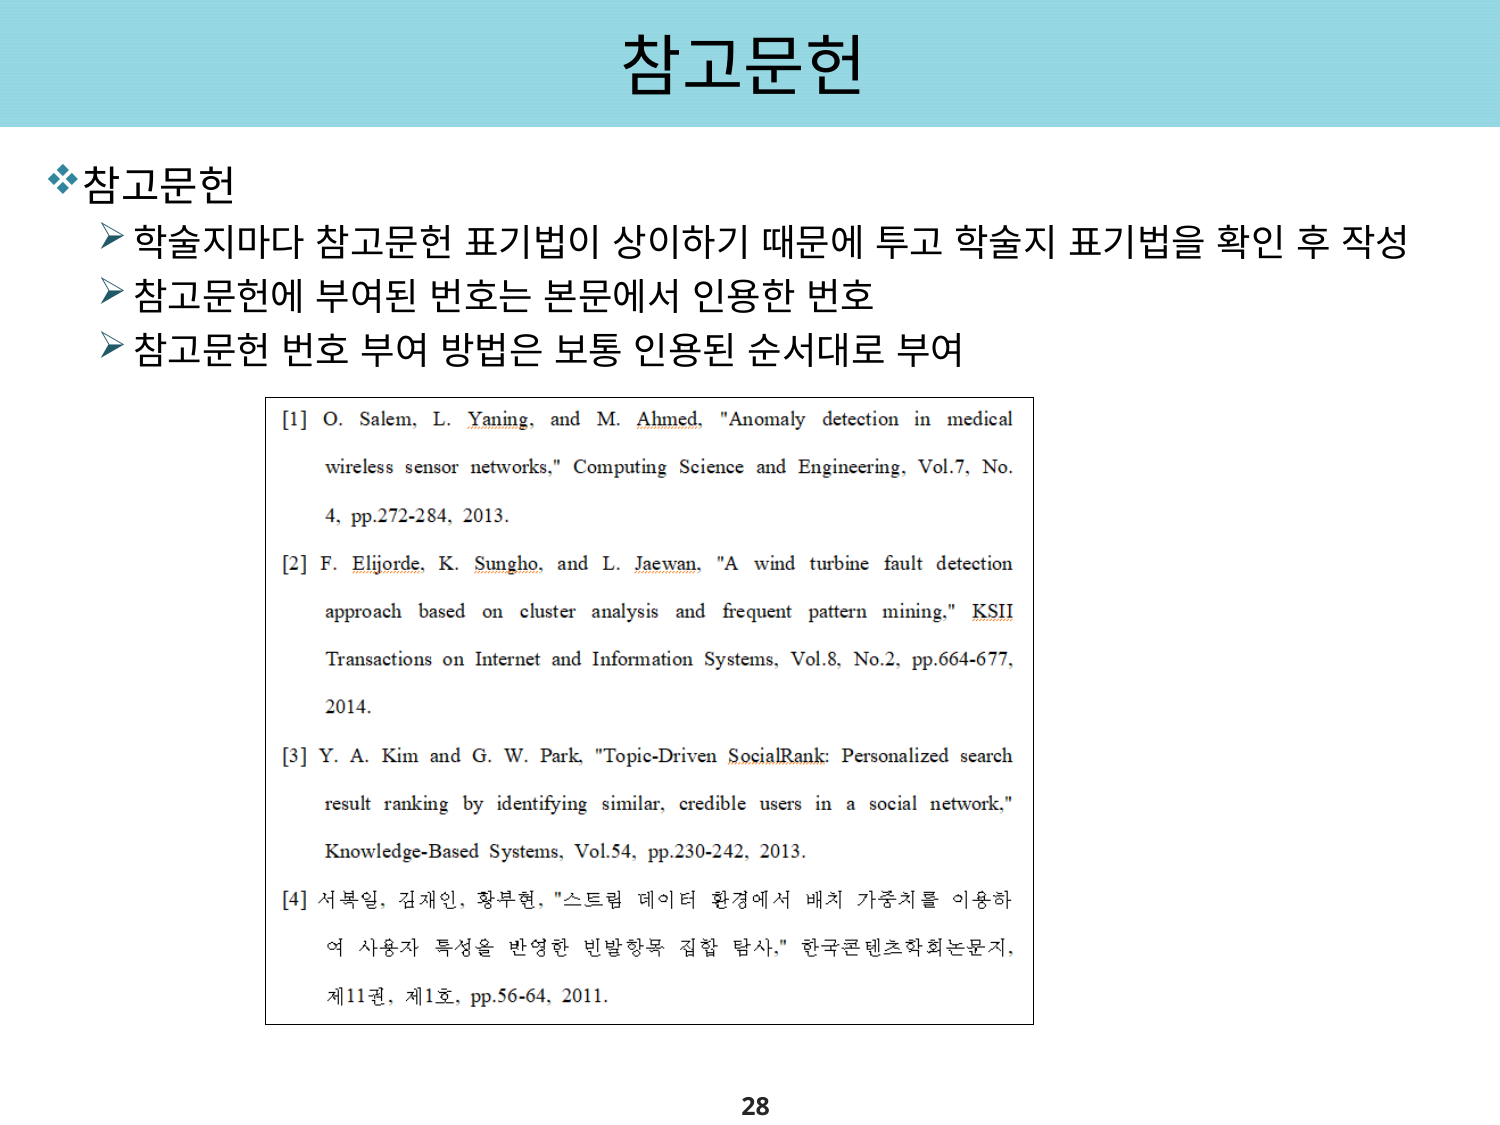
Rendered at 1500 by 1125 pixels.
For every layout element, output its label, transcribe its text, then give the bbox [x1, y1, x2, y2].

title 참고문헌 [34, 9, 1453, 119]
picture [265, 396, 1034, 1025]
picture [0, 0, 1500, 127]
list 참고문헌 학술지마다 참고문헌 표기법이 상이하기 때문에 투고 학술지 표기법을 확인 후 작성 참고문헌에 부여된 번호는 본문에서 인용한 번호 참고문헌 번호 부여 방법은 보통 인용된 순서대로 부여 [29, 141, 1471, 1081]
